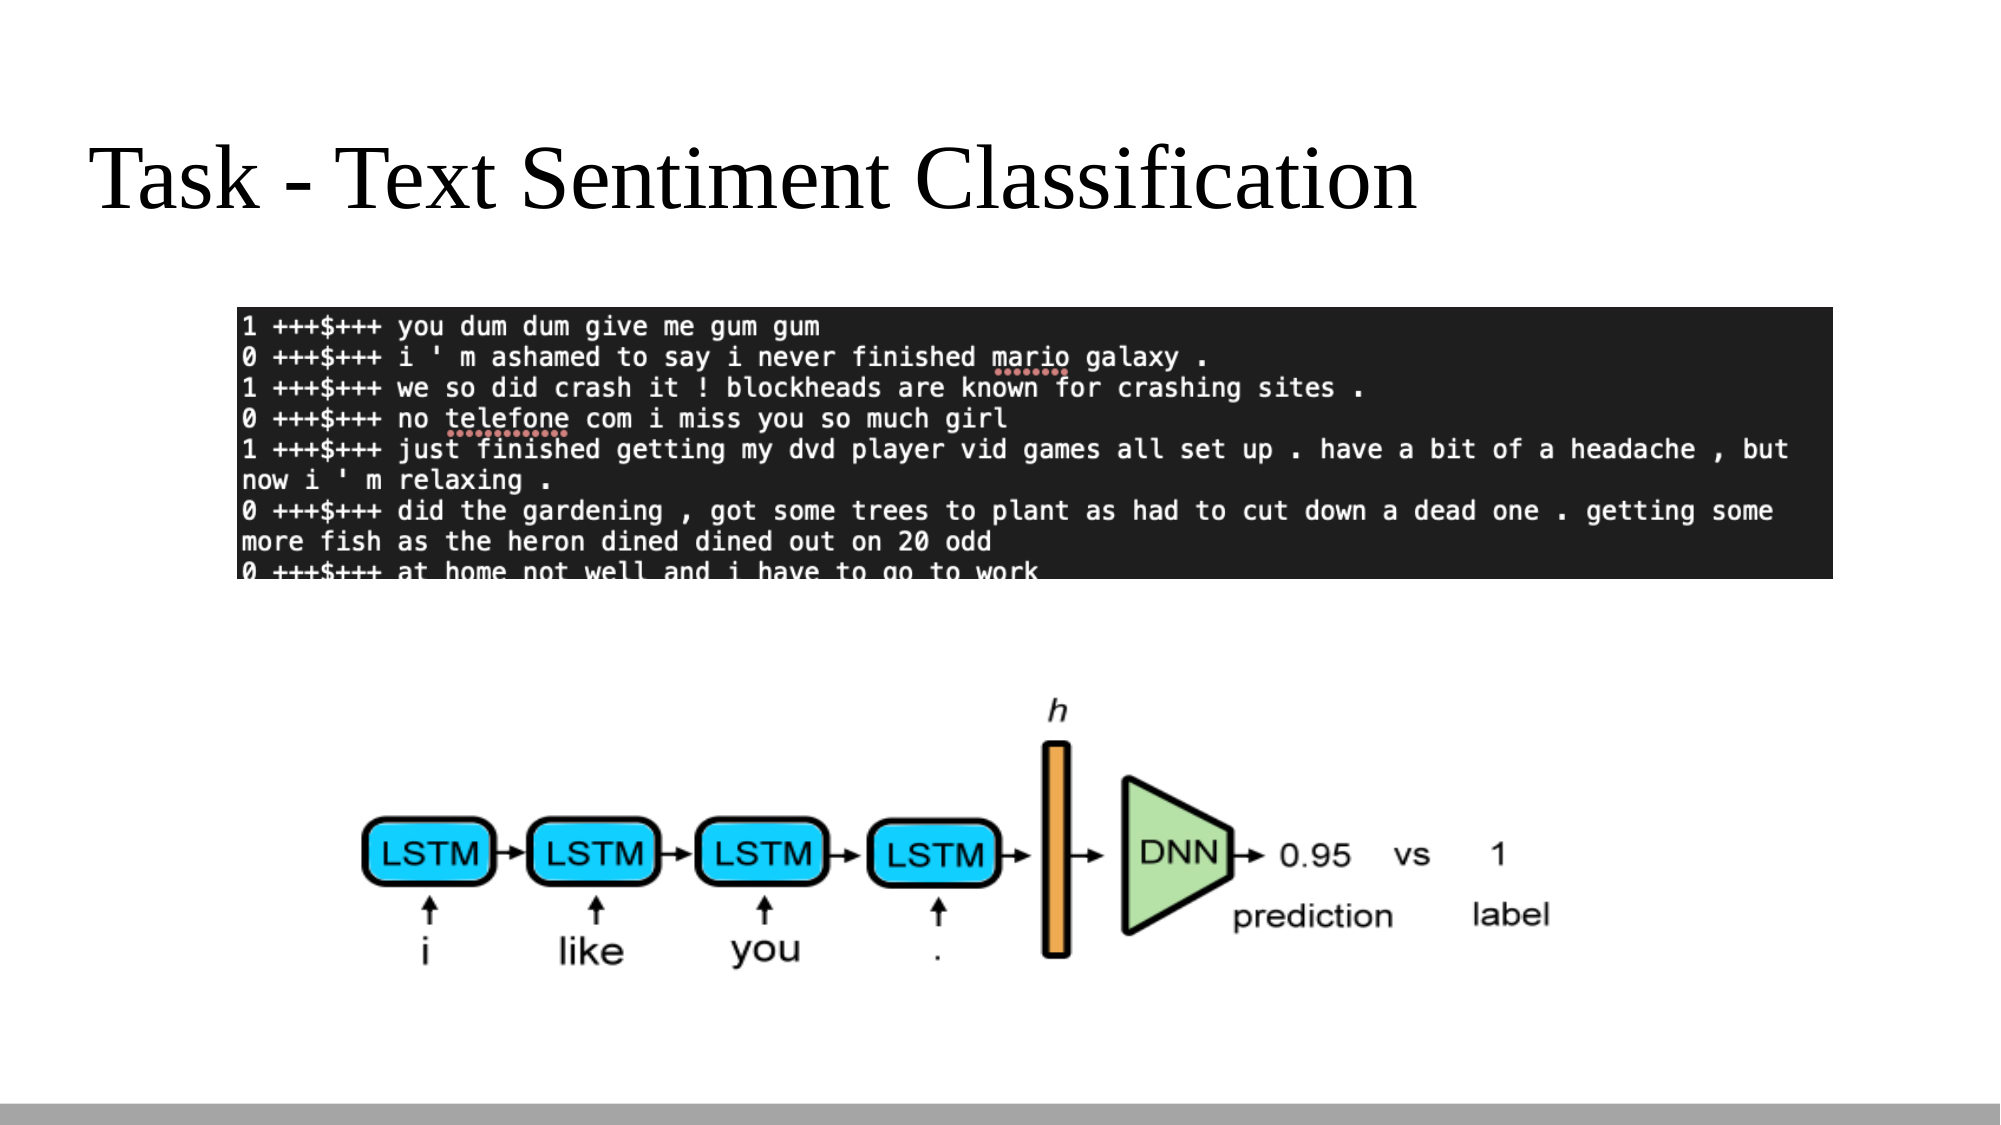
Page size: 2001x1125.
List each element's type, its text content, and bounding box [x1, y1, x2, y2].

title Task - Text Sentiment Classification [68, 97, 1932, 252]
picture [345, 633, 1608, 1057]
picture [237, 307, 1833, 579]
